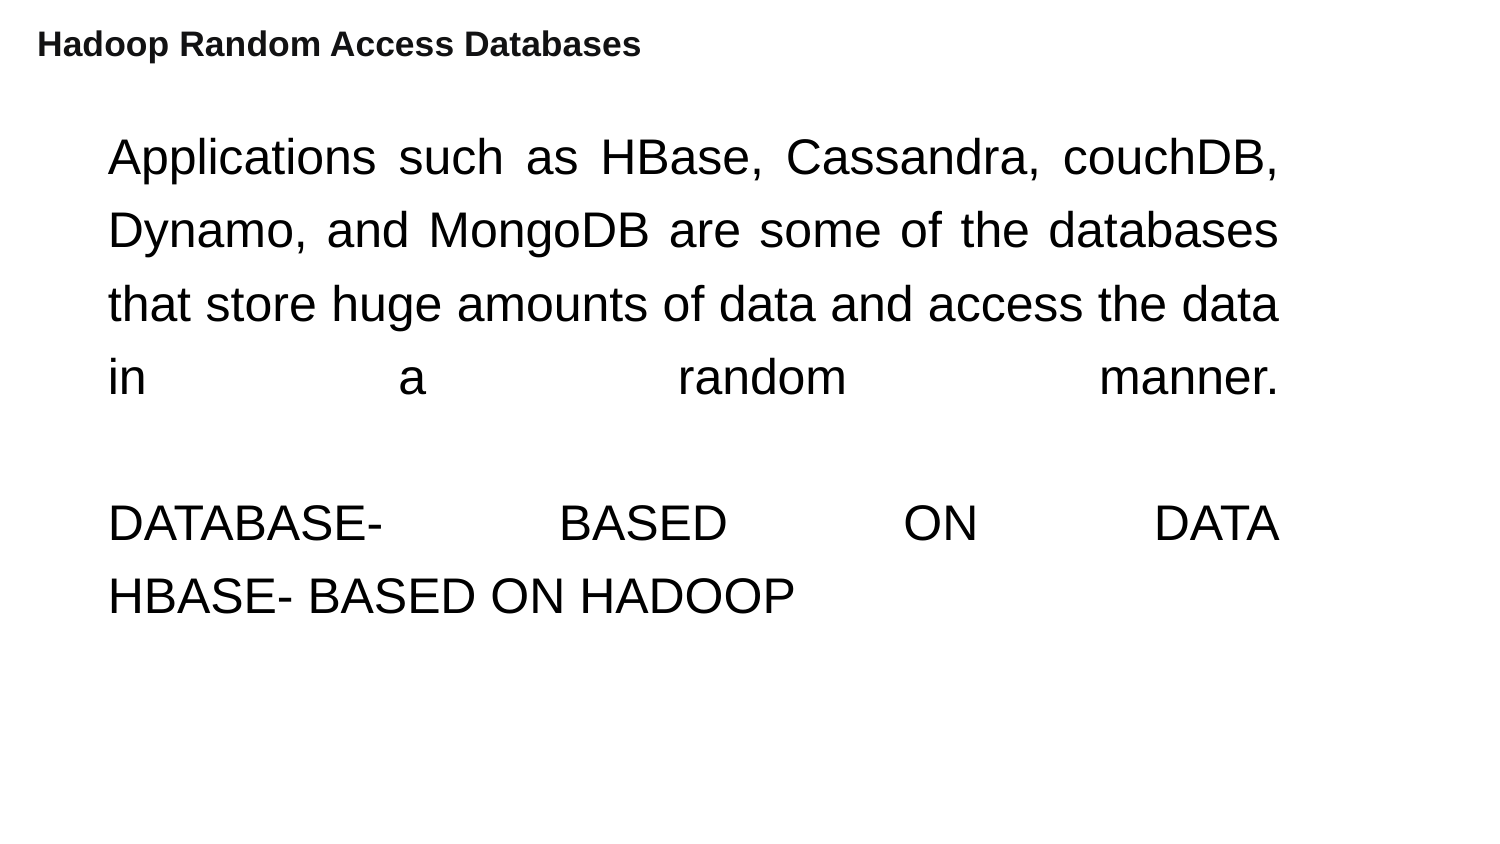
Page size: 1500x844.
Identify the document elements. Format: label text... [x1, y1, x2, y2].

subtitle Hadoop Random Access Databases [22, 0, 1378, 98]
title Applications such as HBase, Cassandra, couchDB, Dynamo, and MongoDB are some of the databases that store huge amounts of data and access the data in a random manner. DATABASE- BASED ON DATA HBASE- BASED ON HADOOP [51, 177, 1449, 699]
